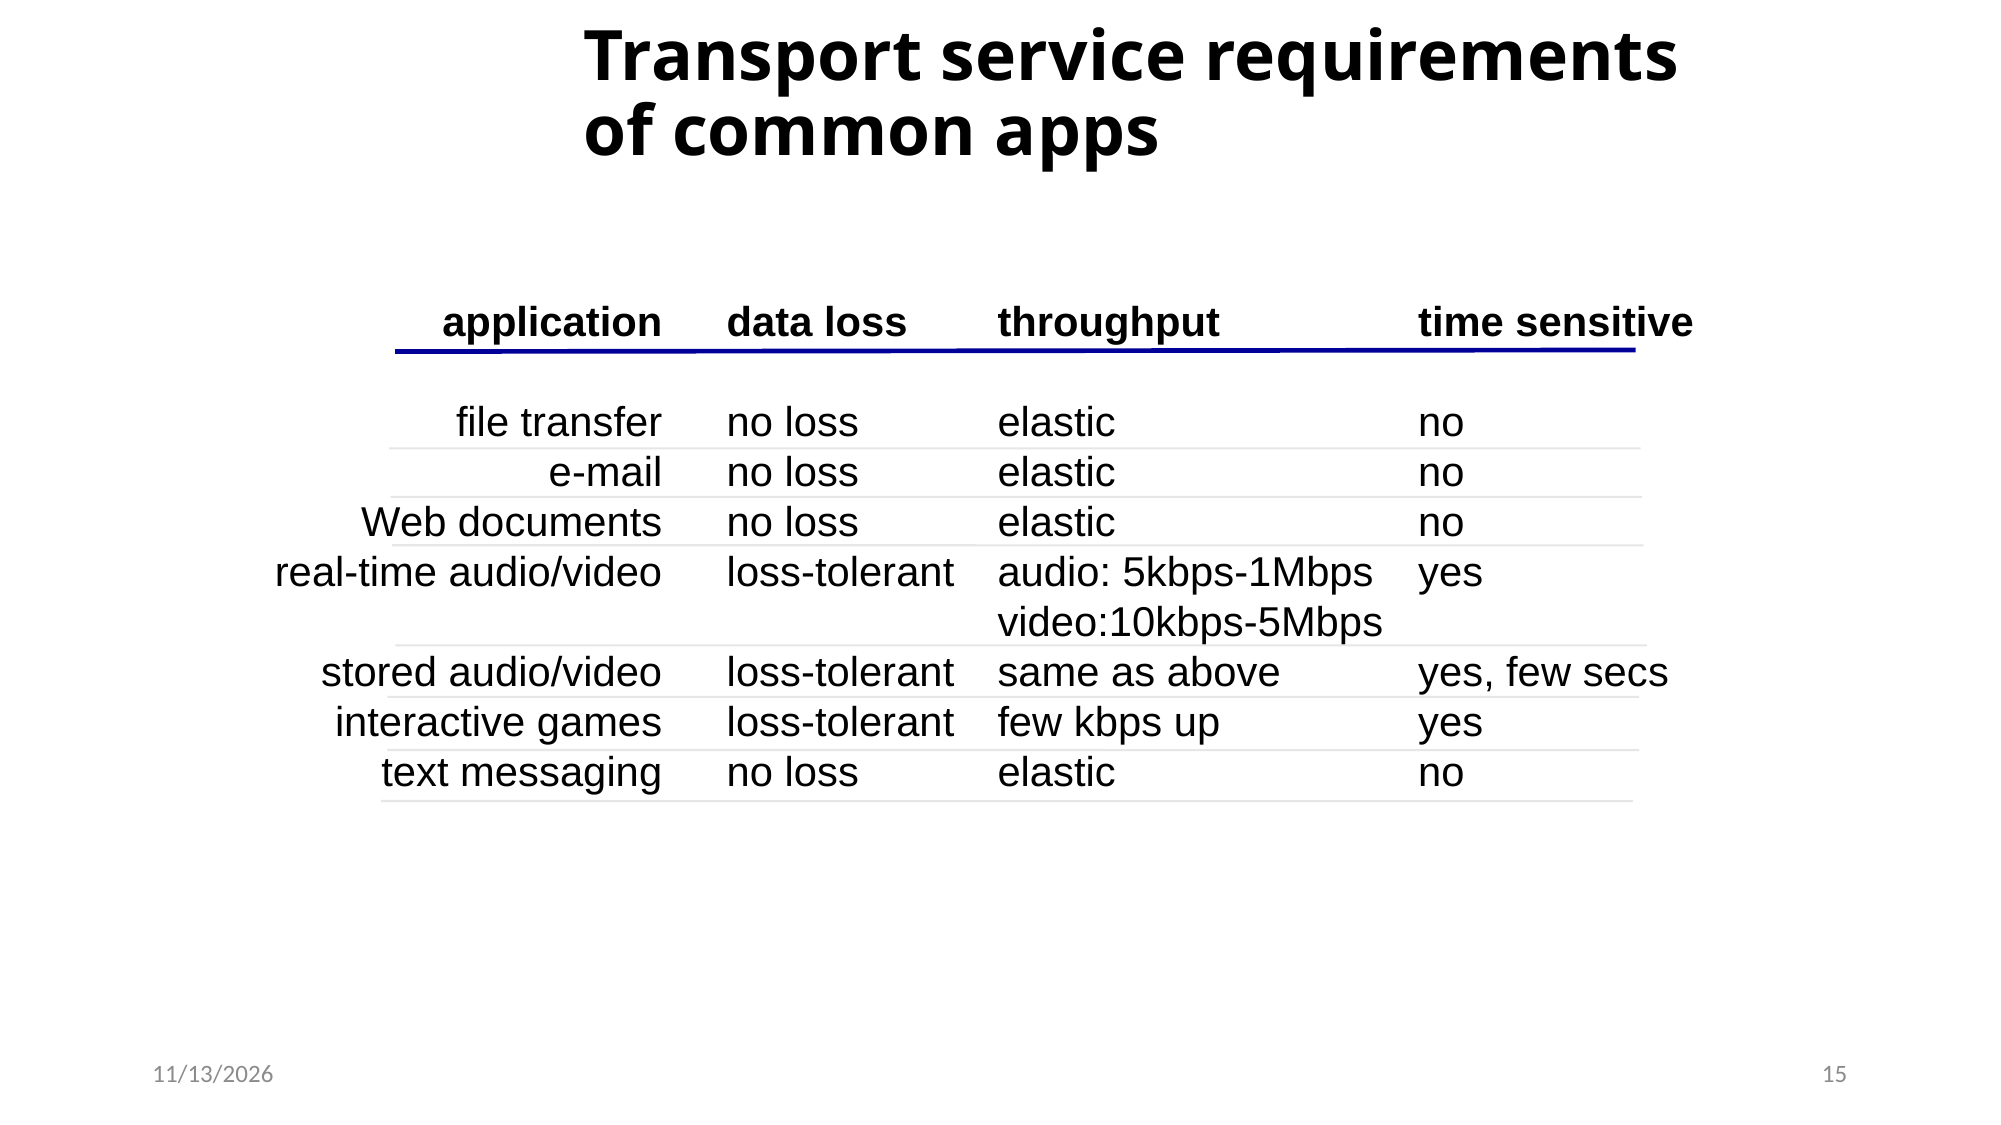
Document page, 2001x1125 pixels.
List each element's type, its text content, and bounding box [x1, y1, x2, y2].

text_box data loss no loss no loss no loss loss-tolerant loss-tolerant loss-tolerant no loss [711, 646, 970, 696]
text_box data loss no loss no loss no loss loss-tolerant loss-tolerant loss-tolerant no loss [711, 497, 970, 545]
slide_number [137, 1042, 588, 1103]
text_box throughput elastic elastic elastic audio: 5kbps-1Mbps video:10kbps-5Mbps same as above few kbps up elastic [982, 546, 1403, 645]
text_box data loss no loss no loss no loss loss-tolerant loss-tolerant loss-tolerant no loss [711, 449, 970, 496]
text_box throughput elastic elastic elastic audio: 5kbps-1Mbps video:10kbps-5Mbps same as above few kbps up elastic [982, 646, 1403, 696]
text_box throughput elastic elastic elastic audio: 5kbps-1Mbps video:10kbps-5Mbps same as above few kbps up elastic [982, 449, 1403, 496]
text_box throughput elastic elastic elastic audio: 5kbps-1Mbps video:10kbps-5Mbps same as above few kbps up elastic [982, 351, 1403, 448]
text_box throughput elastic elastic elastic audio: 5kbps-1Mbps video:10kbps-5Mbps same as above few kbps up elastic [982, 497, 1403, 545]
text_box throughput elastic elastic elastic audio: 5kbps-1Mbps video:10kbps-5Mbps same as above few kbps up elastic [982, 697, 1403, 750]
text_box time sensitive no no no yes yes, few secs yes no [1403, 287, 1780, 803]
text_box data loss no loss no loss no loss loss-tolerant loss-tolerant loss-tolerant no loss [711, 287, 970, 448]
text_box throughput elastic elastic elastic audio: 5kbps-1Mbps video:10kbps-5Mbps same as above few kbps up elastic [982, 287, 1403, 350]
text_box data loss no loss no loss no loss loss-tolerant loss-tolerant loss-tolerant no loss [711, 751, 970, 801]
text_box application file transfer e-mail Web documents real-time audio/video stored audio/video interactive games text messaging [259, 286, 678, 802]
text_box data loss no loss no loss no loss loss-tolerant loss-tolerant loss-tolerant no loss [711, 697, 970, 750]
text_box data loss no loss no loss no loss loss-tolerant loss-tolerant loss-tolerant no loss [711, 546, 970, 645]
text_box throughput elastic elastic elastic audio: 5kbps-1Mbps video:10kbps-5Mbps same as above few kbps up elastic [982, 751, 1403, 801]
title Transport service requirements of common apps [568, 1, 1716, 189]
slide_number 15 [1412, 1042, 1863, 1103]
